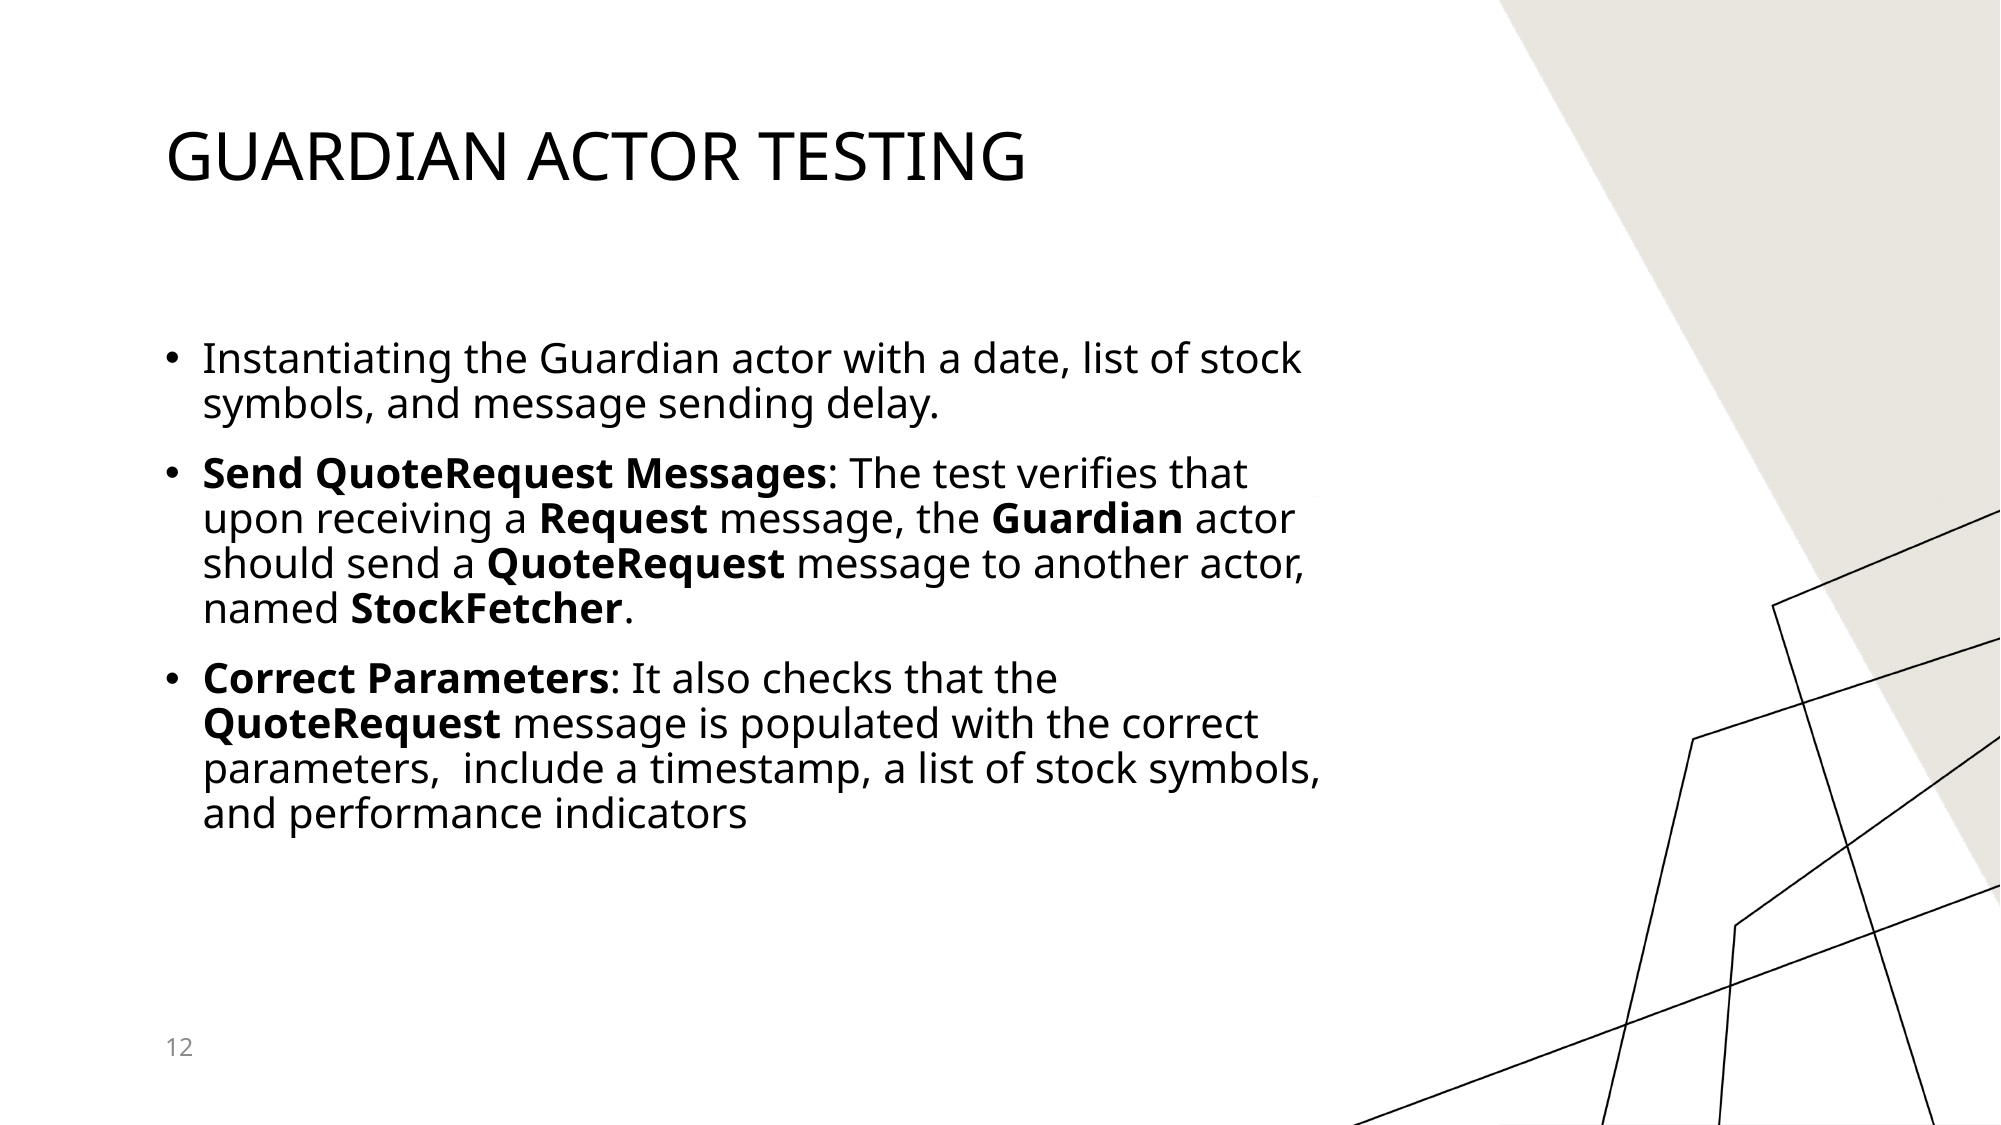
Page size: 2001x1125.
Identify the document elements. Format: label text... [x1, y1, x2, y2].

title Guardian Actor Testing [150, 59, 1344, 329]
slide_number 12 [150, 1024, 254, 1074]
picture [1281, 0, 2000, 1125]
list Instantiating the Guardian actor with a date, list of stock symbols, and message sending delay. Send QuoteRequest Messages: The test verifies that upon receiving a Request message, the Guardian actor should send a QuoteRequest message to another actor, named StockFetcher. Correct Parameters: It also checks that the QuoteRequest message is populated with the correct parameters, include a timestamp, a list of stock symbols, and performance indicators [150, 329, 1344, 1012]
